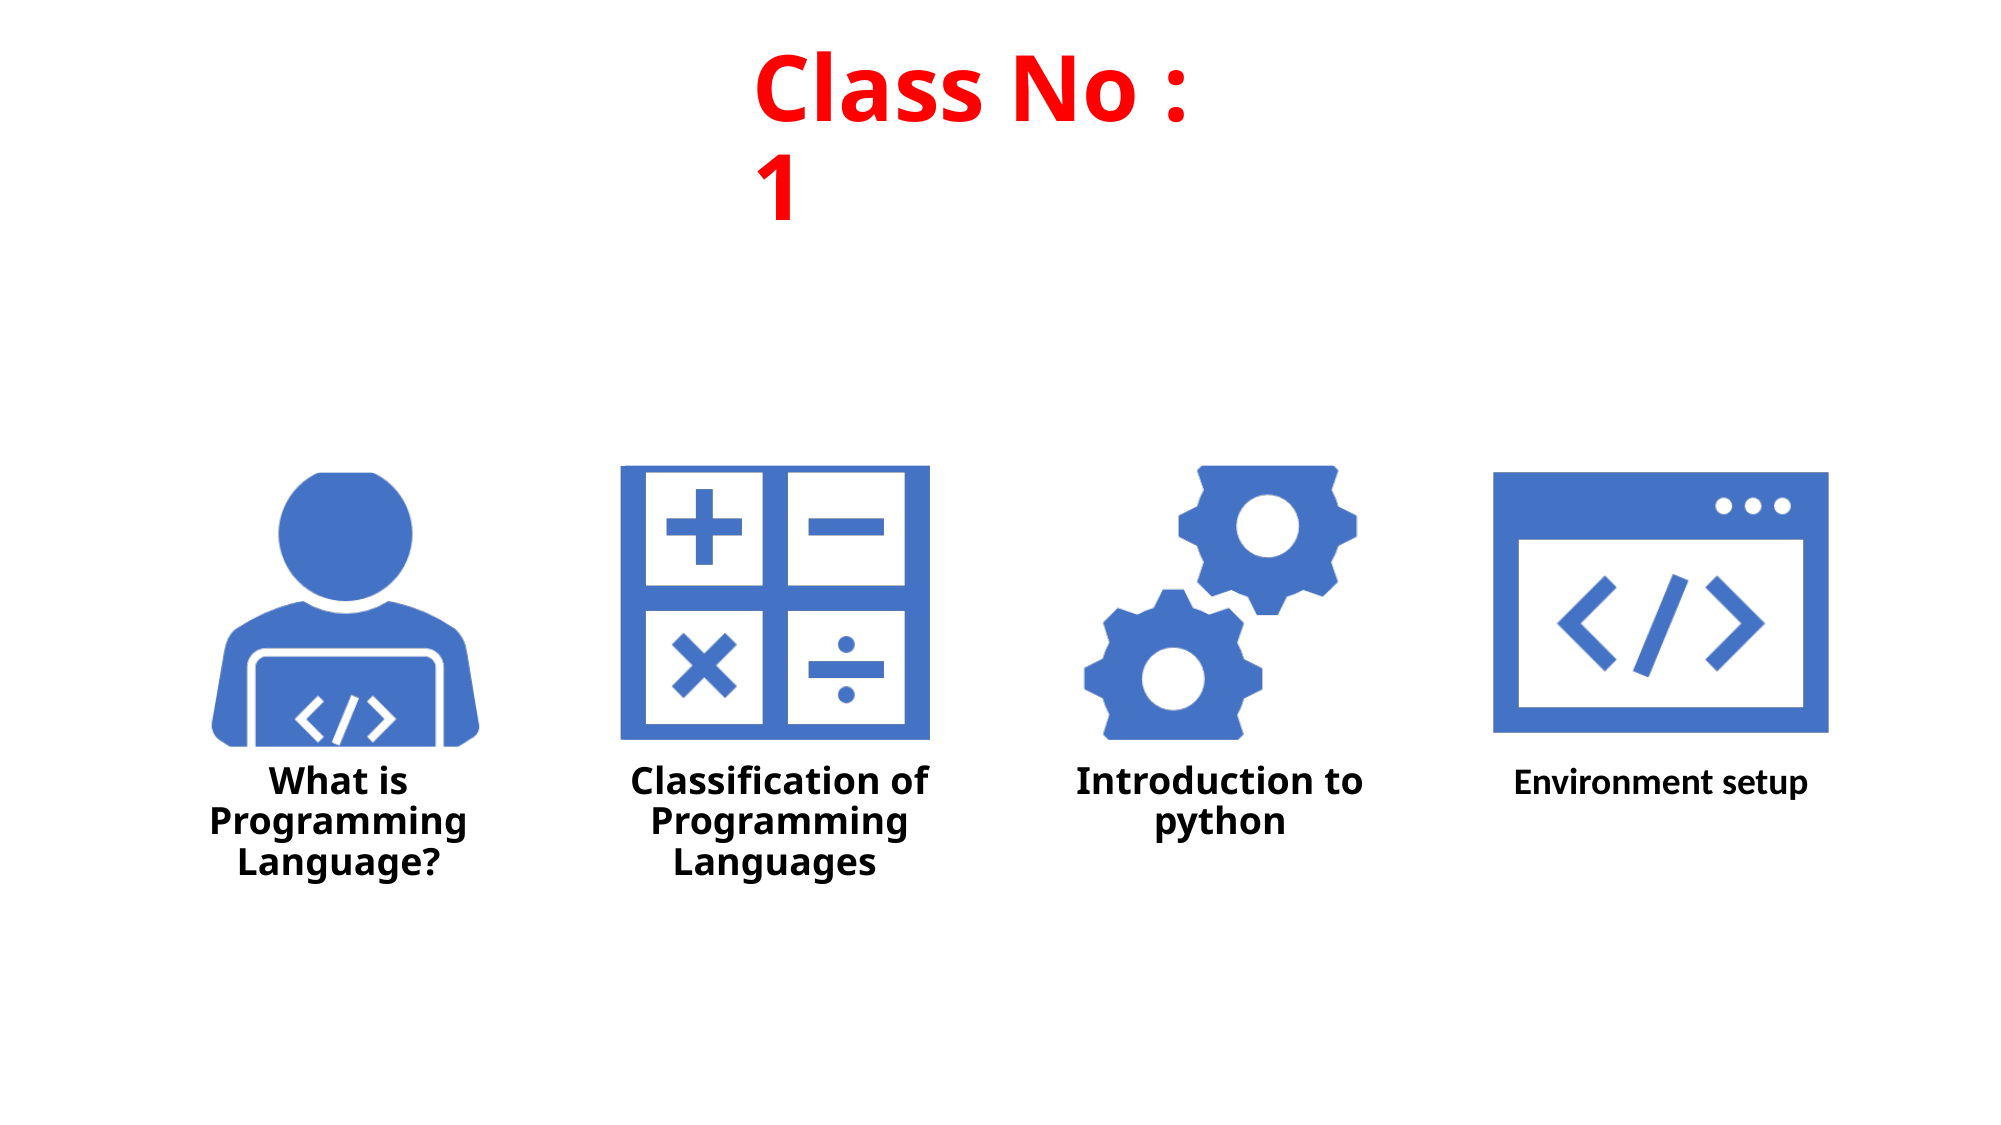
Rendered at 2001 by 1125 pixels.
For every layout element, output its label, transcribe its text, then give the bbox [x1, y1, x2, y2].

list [137, 320, 1863, 1035]
title Class No : 1 [737, 33, 1263, 250]
